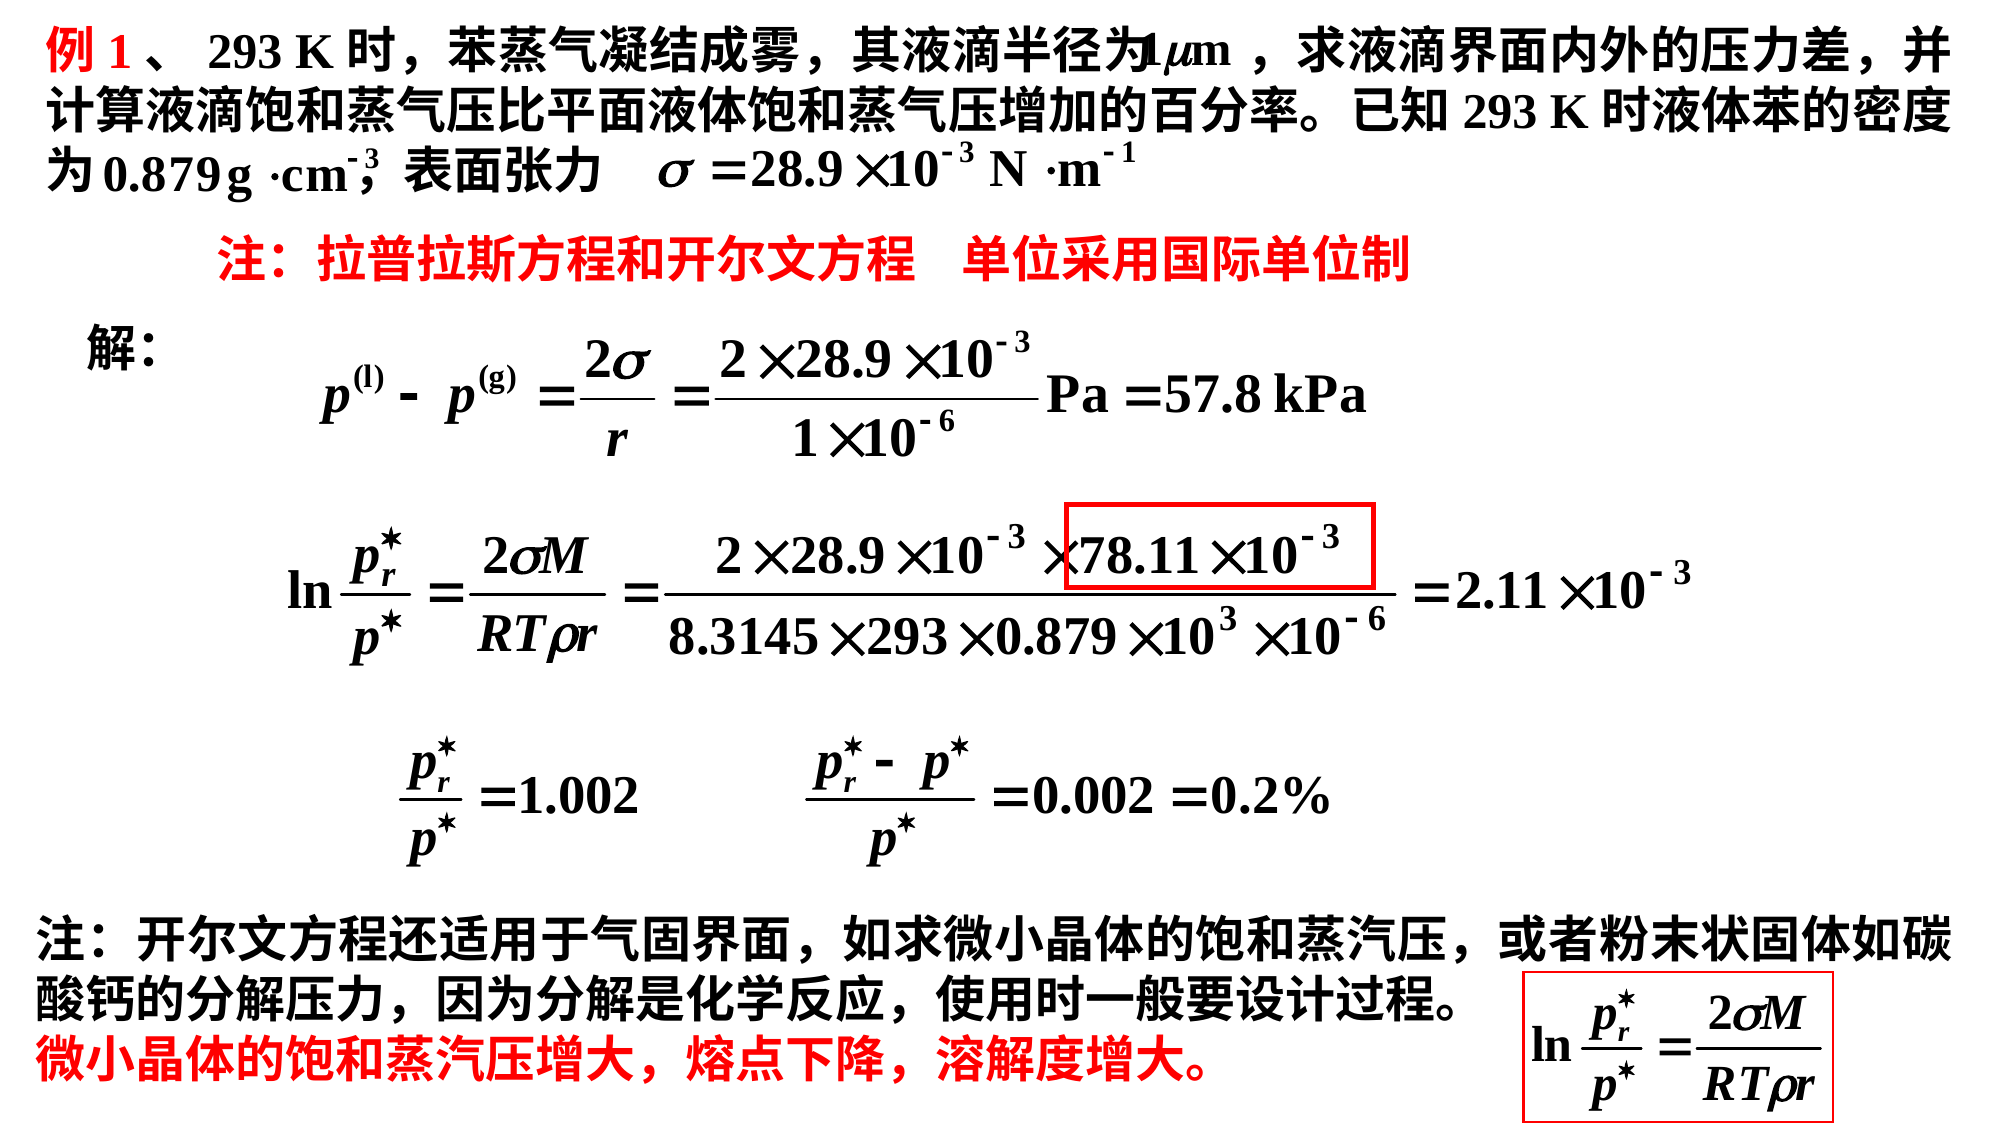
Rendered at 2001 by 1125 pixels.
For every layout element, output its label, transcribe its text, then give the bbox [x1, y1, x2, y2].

text_box 注：开尔文方程还适用于气固界面，如求微小晶体的饱和蒸汽压，或者粉末状固体如碳酸钙的分解压力，因为分解是化学反应，使用时一般要设计过程。 微小晶体的饱和蒸汽压增大，熔点下降，溶解度增大。 [21, 900, 1968, 1096]
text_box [1524, 973, 1833, 1121]
text_box 注：拉普拉斯方程和开尔文方程 单位采用国际单位制 [201, 219, 1702, 295]
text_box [95, 135, 390, 213]
text_box 例1、293 K时，苯蒸气凝结成雾，其液滴半径为 ，求液滴界面内外的压力差，并计算液滴饱和蒸气压比平面液体饱和蒸气压增加的百分率。已知293 K时液体苯的密度为 ，表面张力 [30, 11, 1968, 207]
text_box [650, 128, 1147, 200]
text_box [307, 314, 1374, 469]
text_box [390, 717, 651, 877]
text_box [278, 504, 1702, 682]
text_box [1134, 20, 1241, 86]
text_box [796, 717, 1345, 877]
text_box 解： [71, 308, 202, 384]
